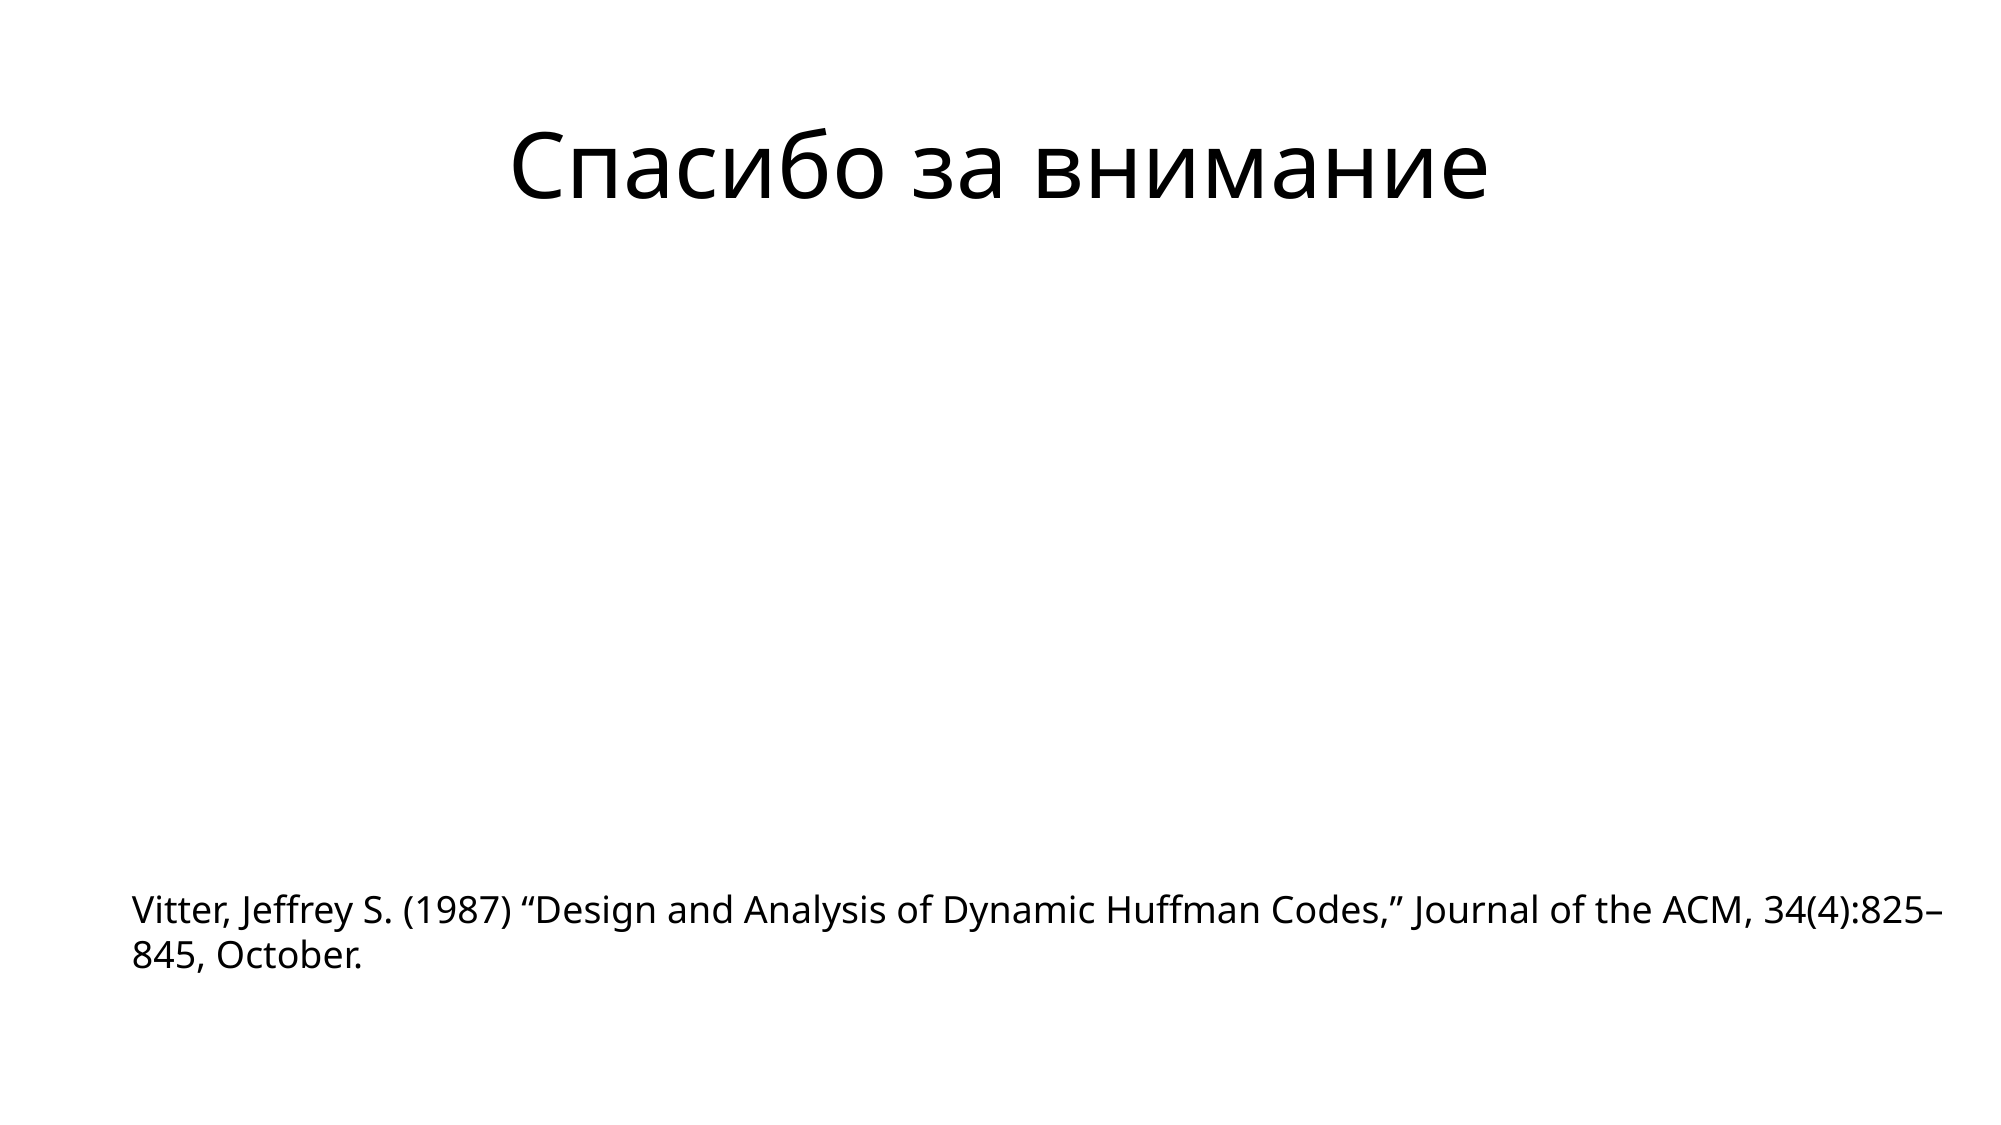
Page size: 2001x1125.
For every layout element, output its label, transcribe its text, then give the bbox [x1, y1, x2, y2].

text_box Vitter, Jeffrey S. (1987) “Design and Analysis of Dynamic Huffman Codes,” Journal of the ACM, 34(4):825–845, October. [117, 878, 1966, 984]
title Спасибо за внимание [137, 59, 1863, 278]
